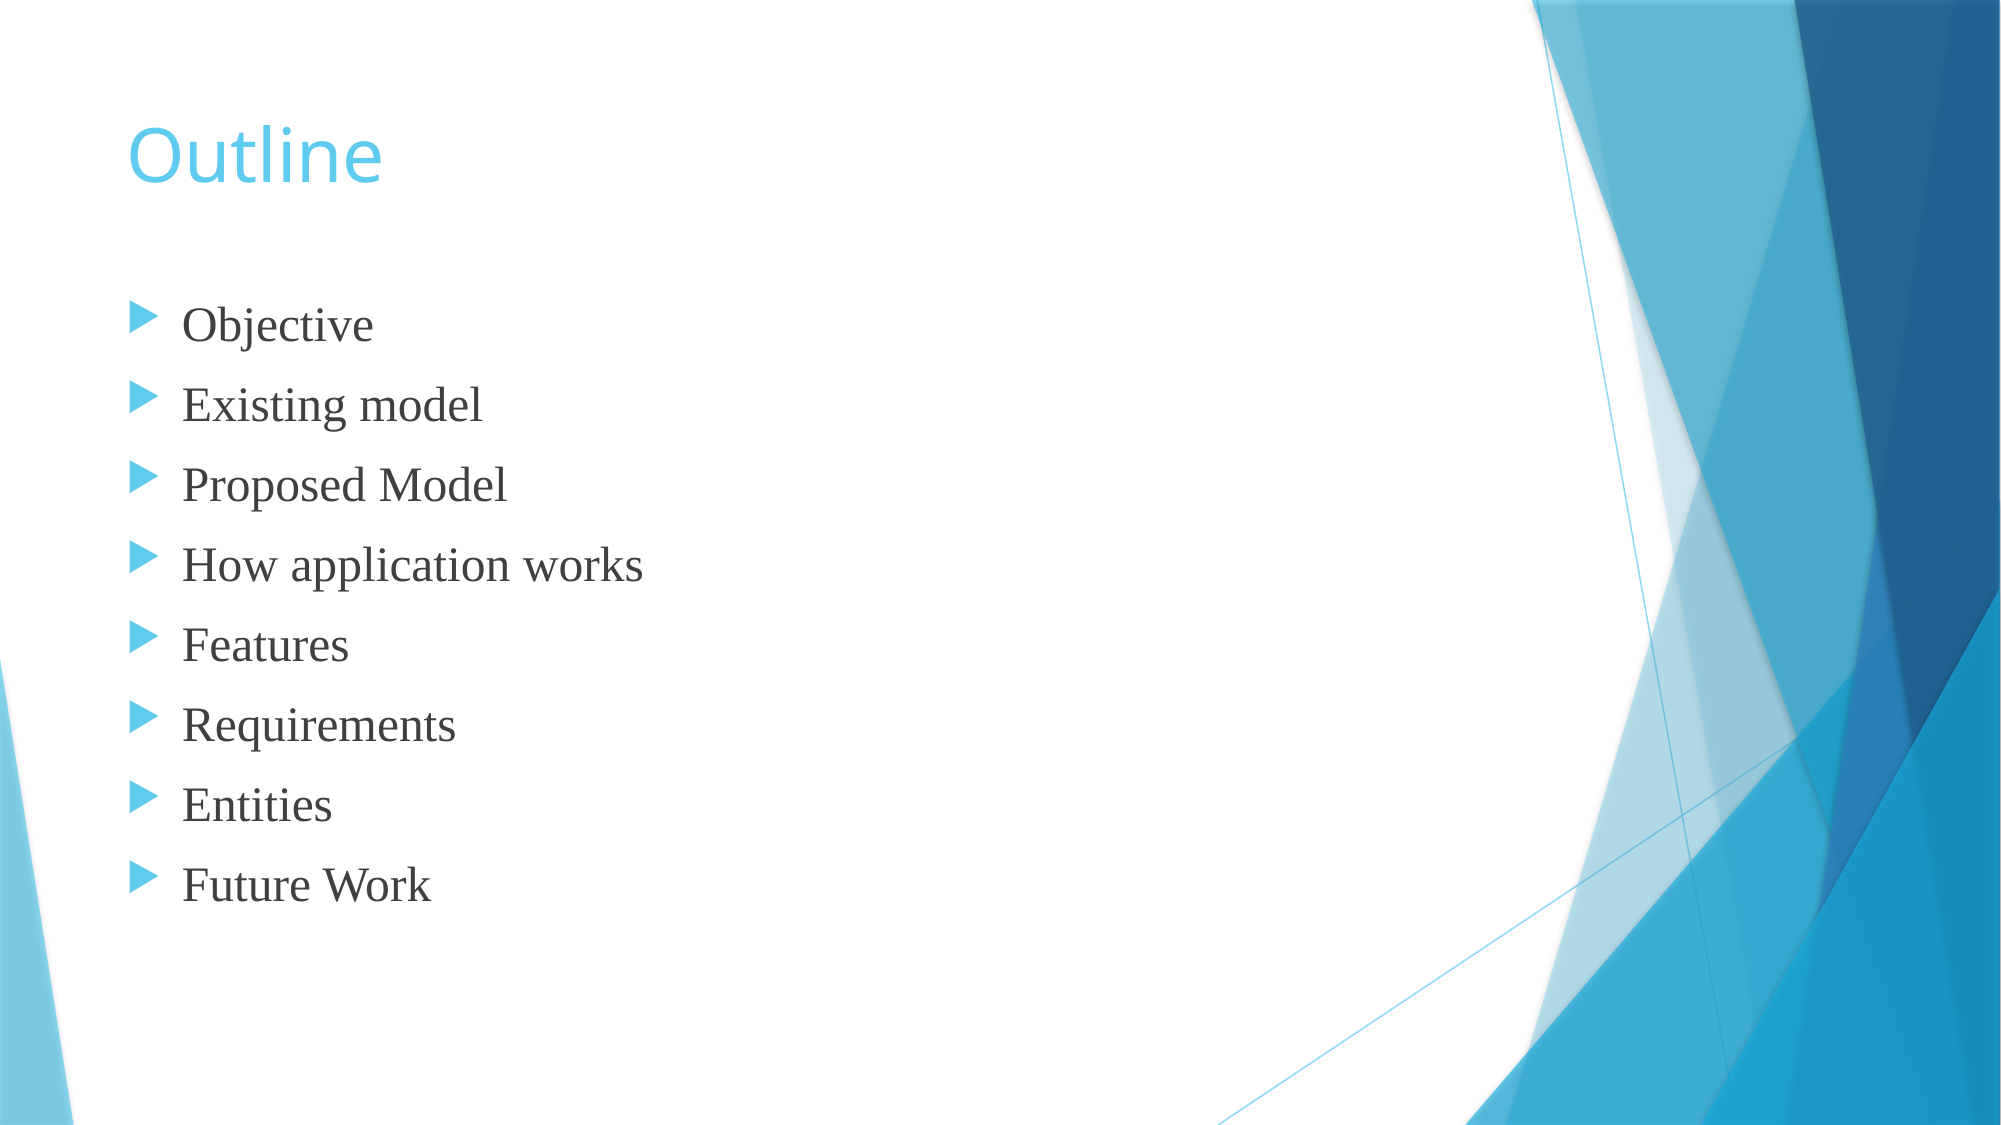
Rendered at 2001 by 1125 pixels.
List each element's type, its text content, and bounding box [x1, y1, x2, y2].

title Outline [111, 99, 1522, 284]
list Objective Existing model Proposed Model How application works Features Requirements Entities Future Work [111, 284, 1522, 922]
